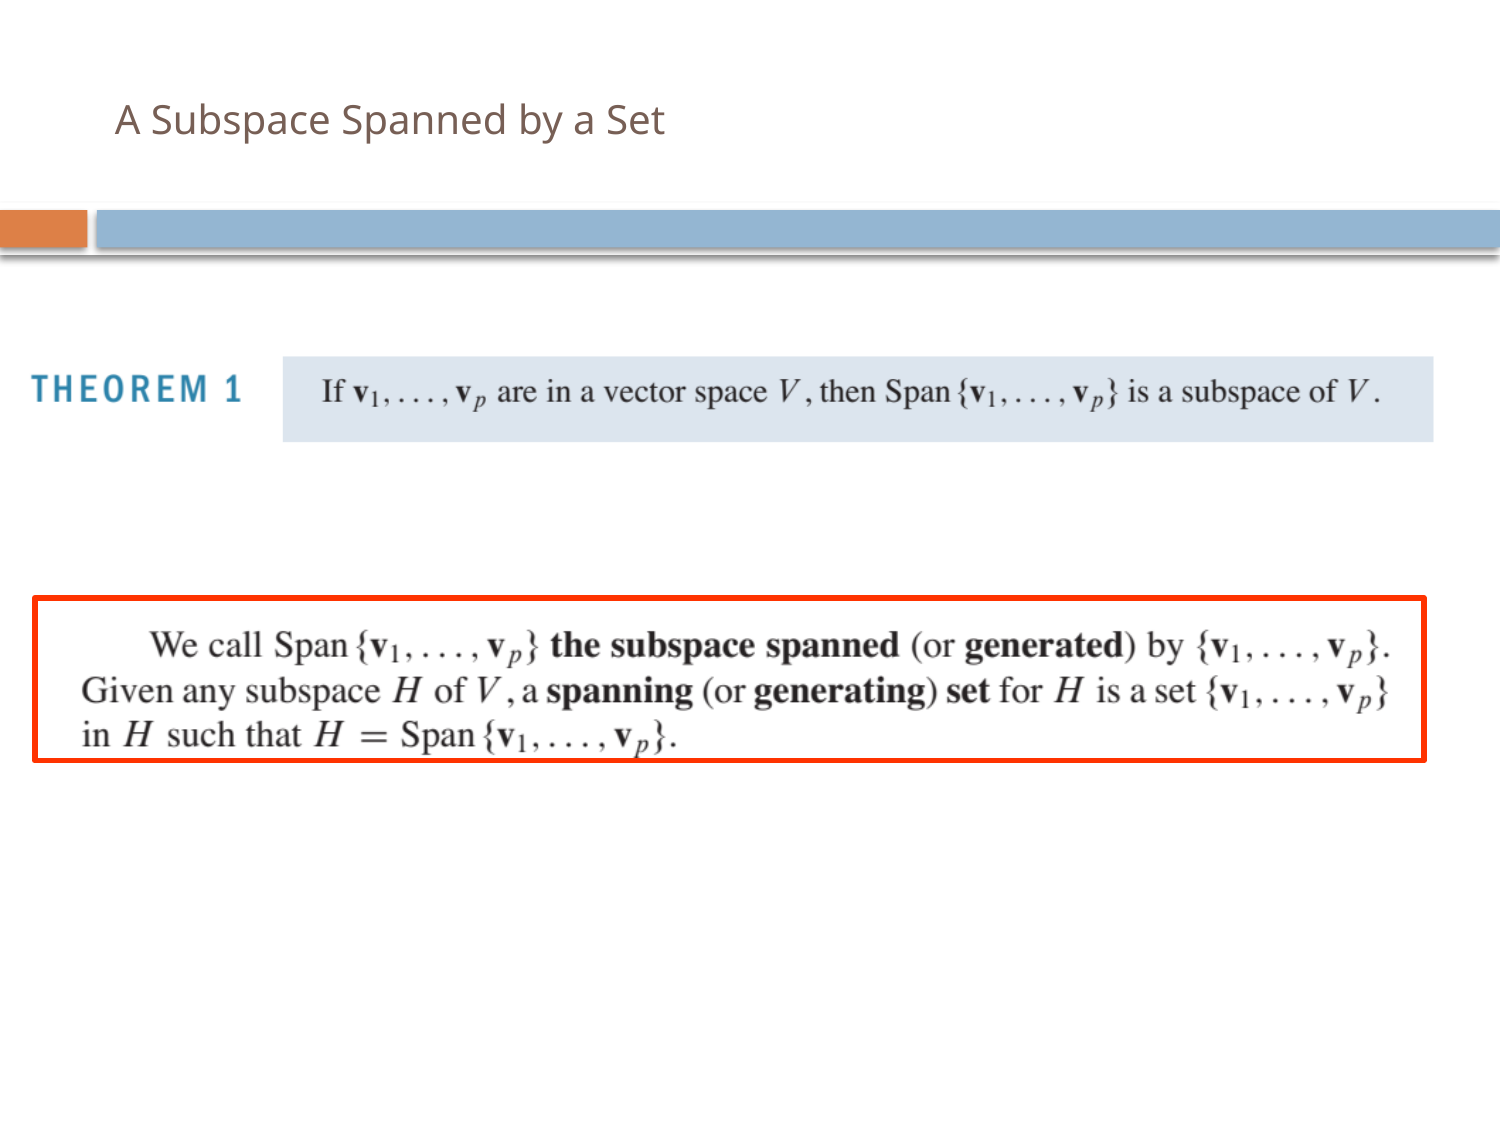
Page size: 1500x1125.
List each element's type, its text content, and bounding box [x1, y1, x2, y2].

title A Subspace Spanned by a Set [99, 37, 1438, 200]
picture [24, 349, 1462, 452]
picture [37, 600, 1422, 759]
